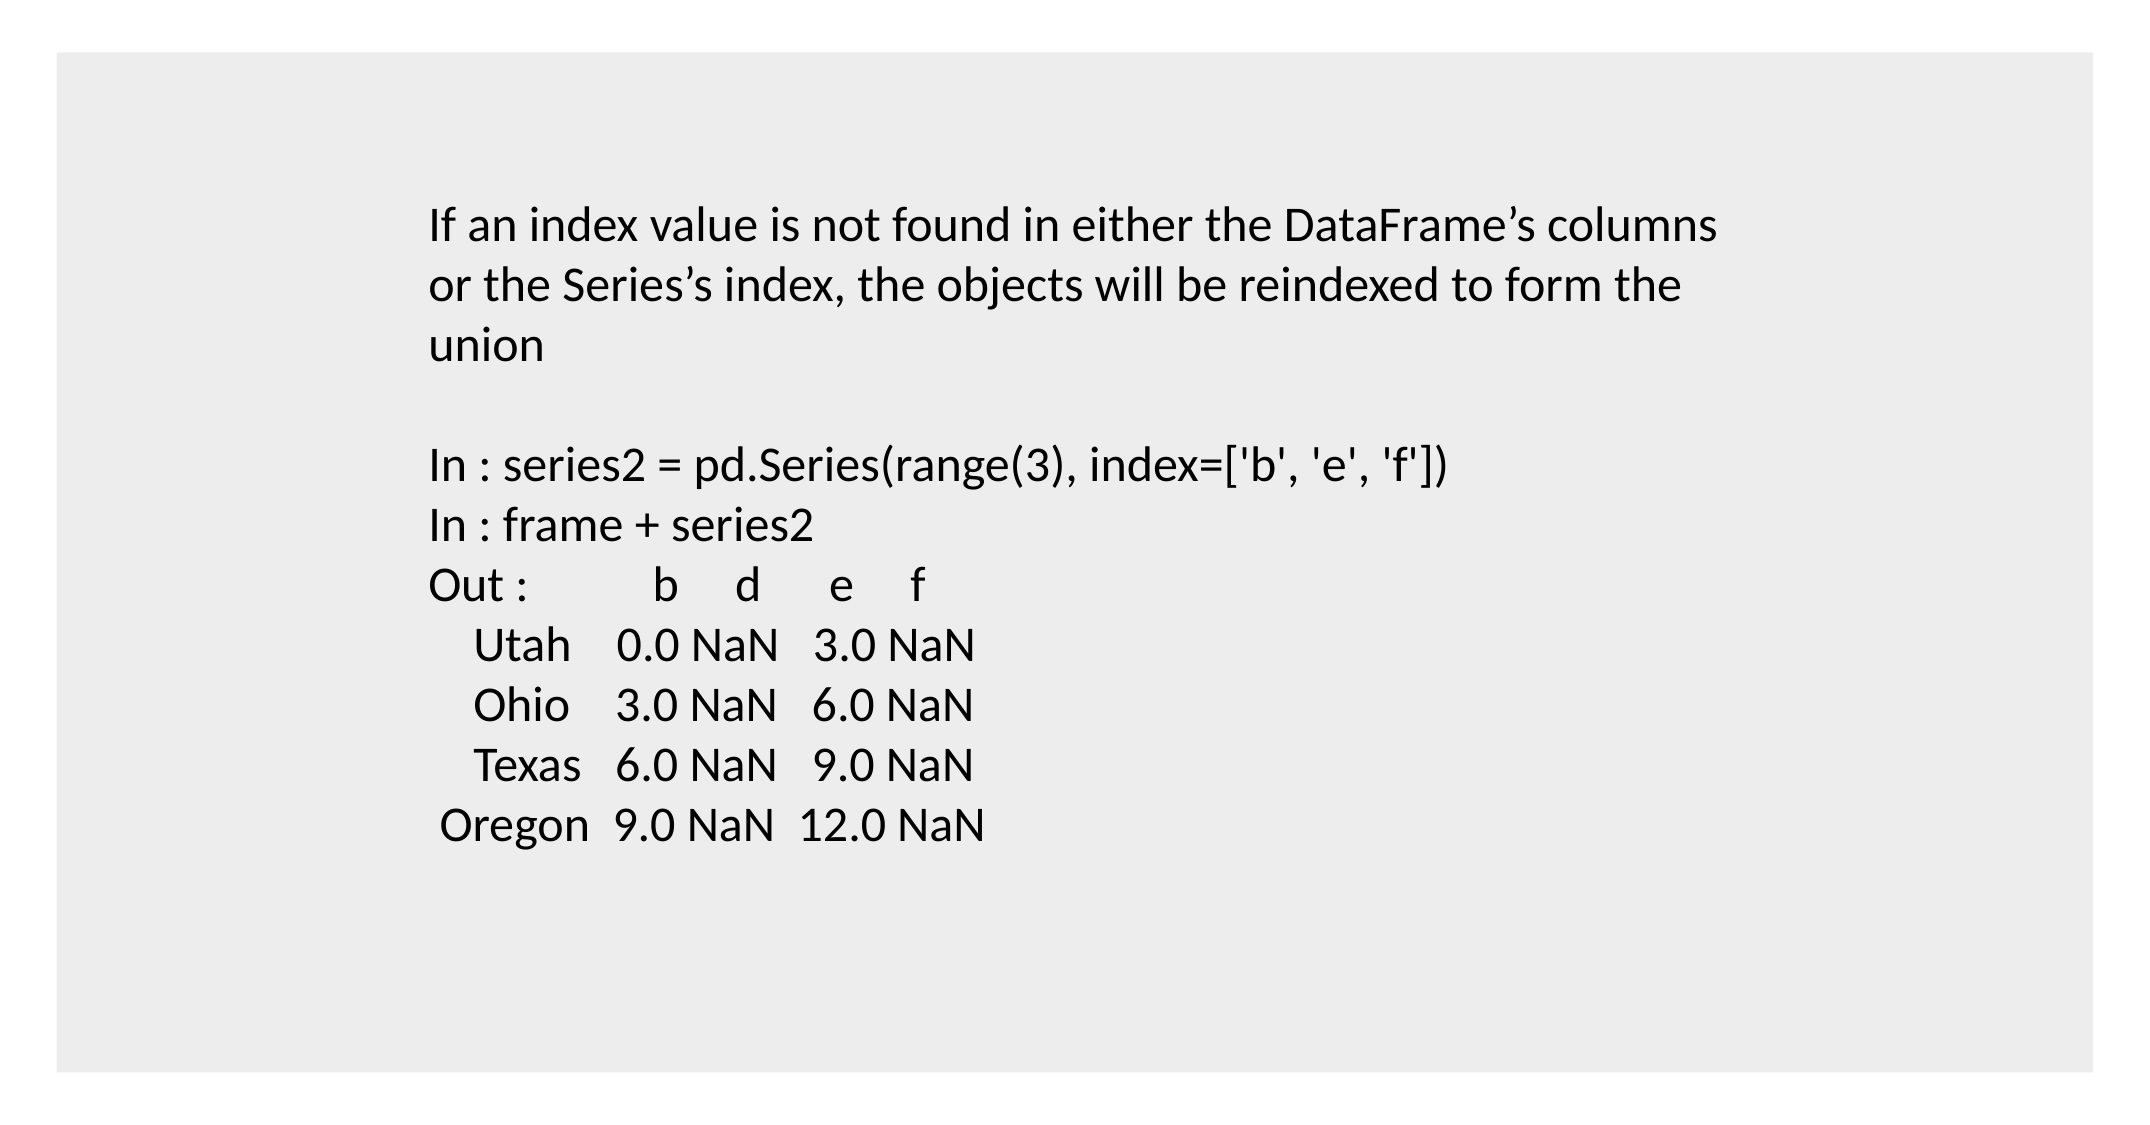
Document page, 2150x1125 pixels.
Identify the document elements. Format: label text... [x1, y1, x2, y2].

text_box [56, 52, 2093, 1073]
text_box If an index value is not found in either the DataFrame’s columns or the Series’s index, the objects will be reindexed to form the union In : series2 = pd.Series(range(3), index=['b', 'e', 'f']) In : frame + series2 Out : b d e f Utah 0.0 NaN 3.0 NaN Ohio 3.0 NaN 6.0 NaN Texas 6.0 NaN 9.0 NaN Oregon 9.0 NaN 12.0 NaN [413, 184, 1749, 860]
